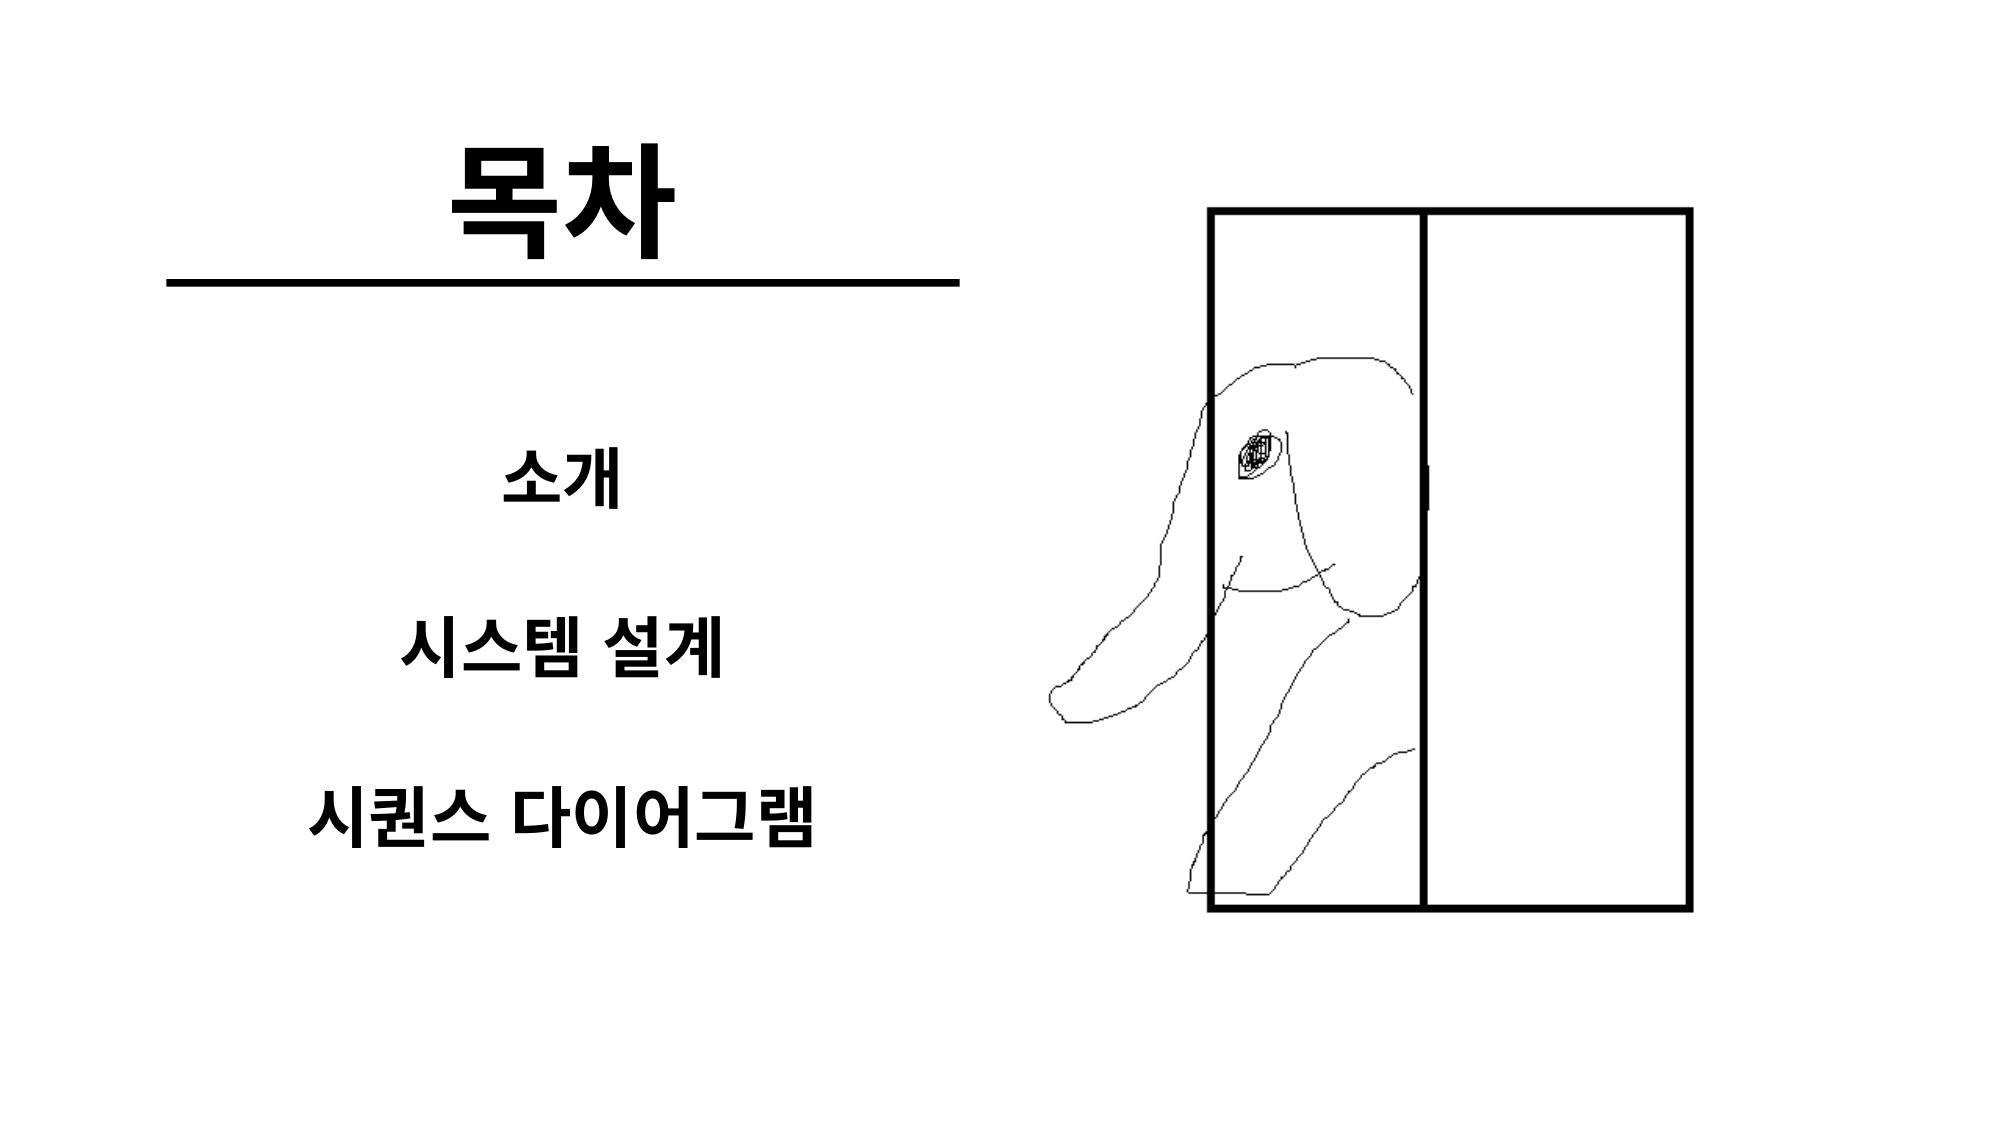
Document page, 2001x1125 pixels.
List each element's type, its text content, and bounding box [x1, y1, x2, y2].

text_box 목차 [433, 116, 693, 278]
text_box 소개 [486, 429, 640, 524]
text_box 시퀀스 다이어그램 [292, 767, 834, 863]
text_box [165, 278, 961, 288]
picture [849, 123, 1988, 1002]
text_box 시스템 설계 [384, 598, 741, 694]
